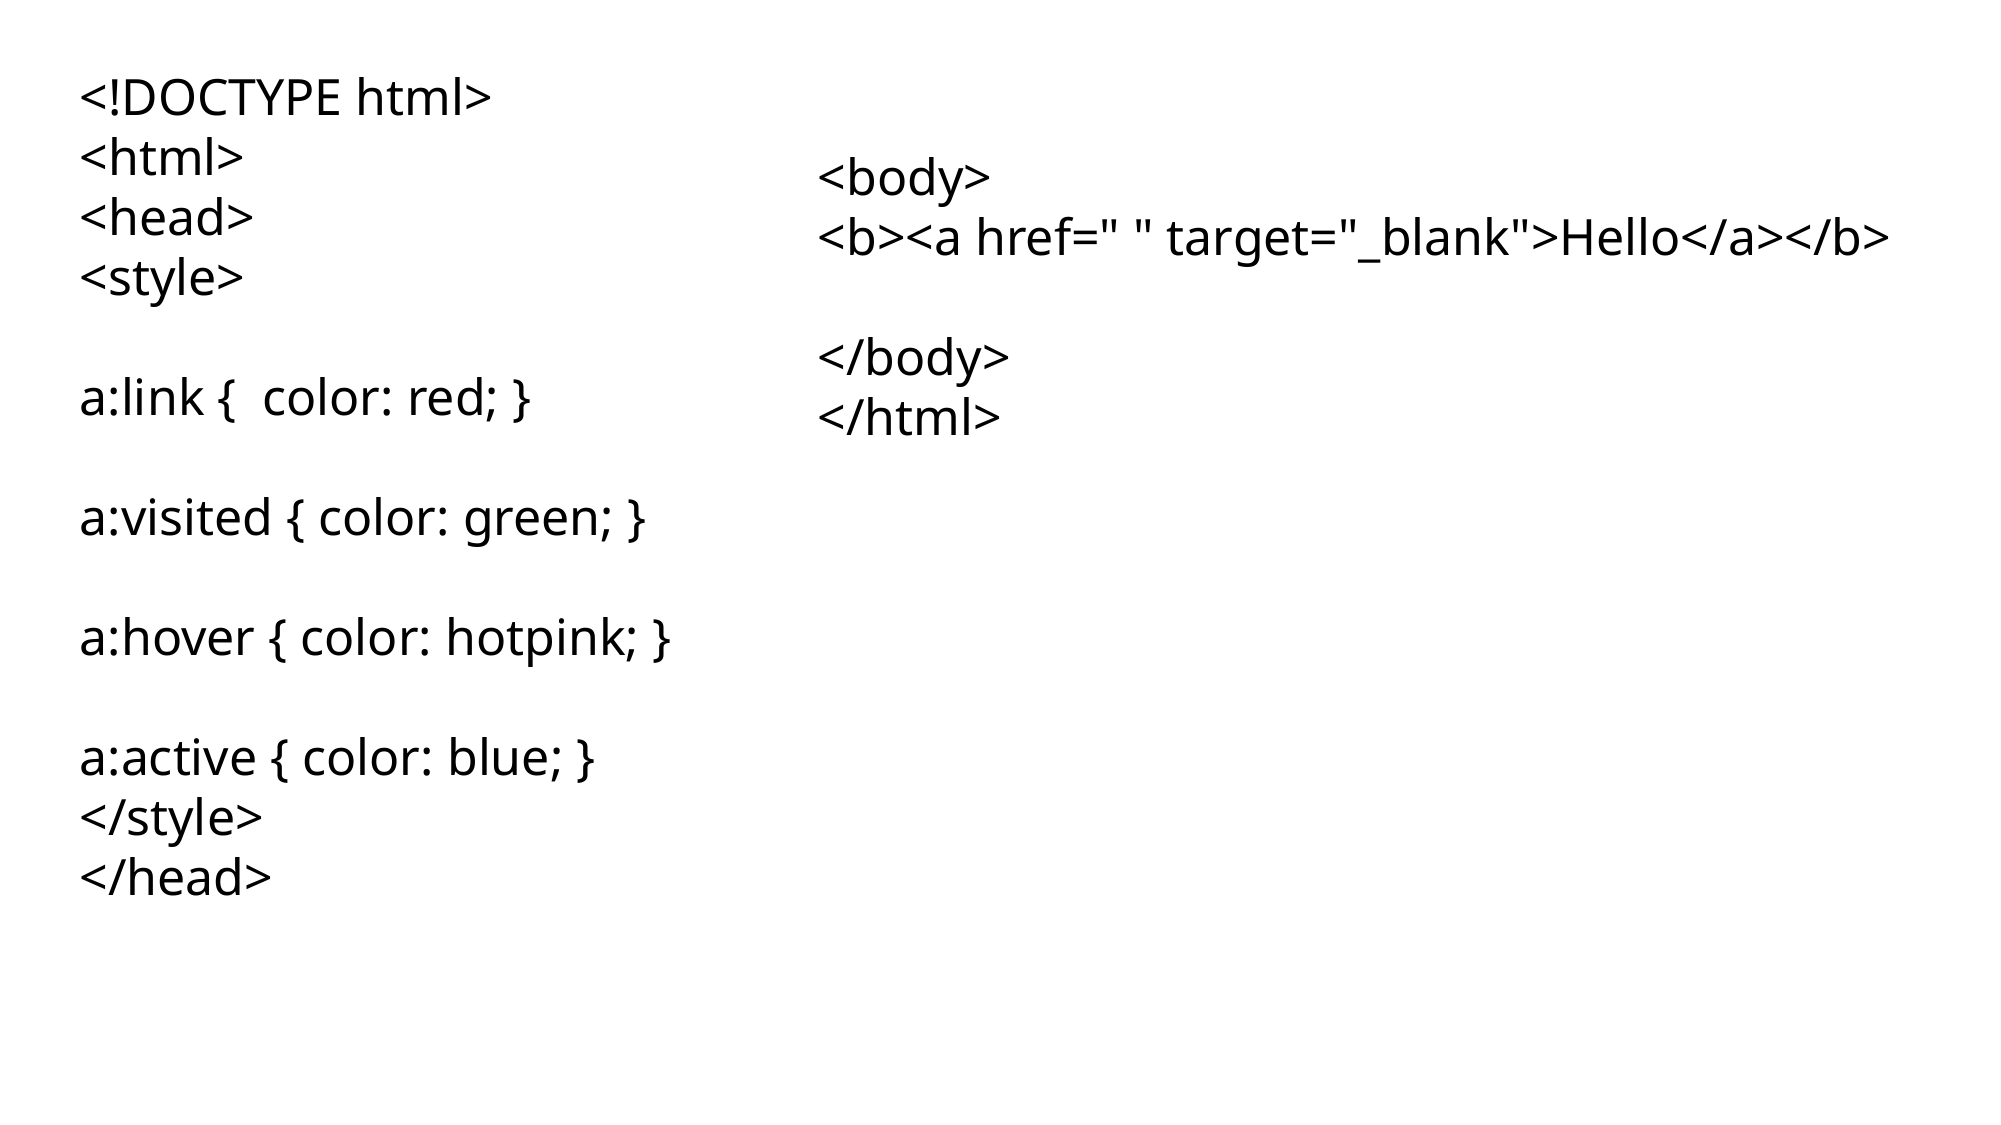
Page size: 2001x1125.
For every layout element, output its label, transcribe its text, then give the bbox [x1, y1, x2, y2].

text_box <body> <b><a href=" " target="_blank">Hello</a></b> </body> </html> [803, 138, 1970, 454]
text_box <!DOCTYPE html> <html> <head> <style> a:link { color: red; } a:visited { color: green; } a:hover { color: hotpink; } a:active { color: blue; } </style> </head> [64, 58, 804, 973]
